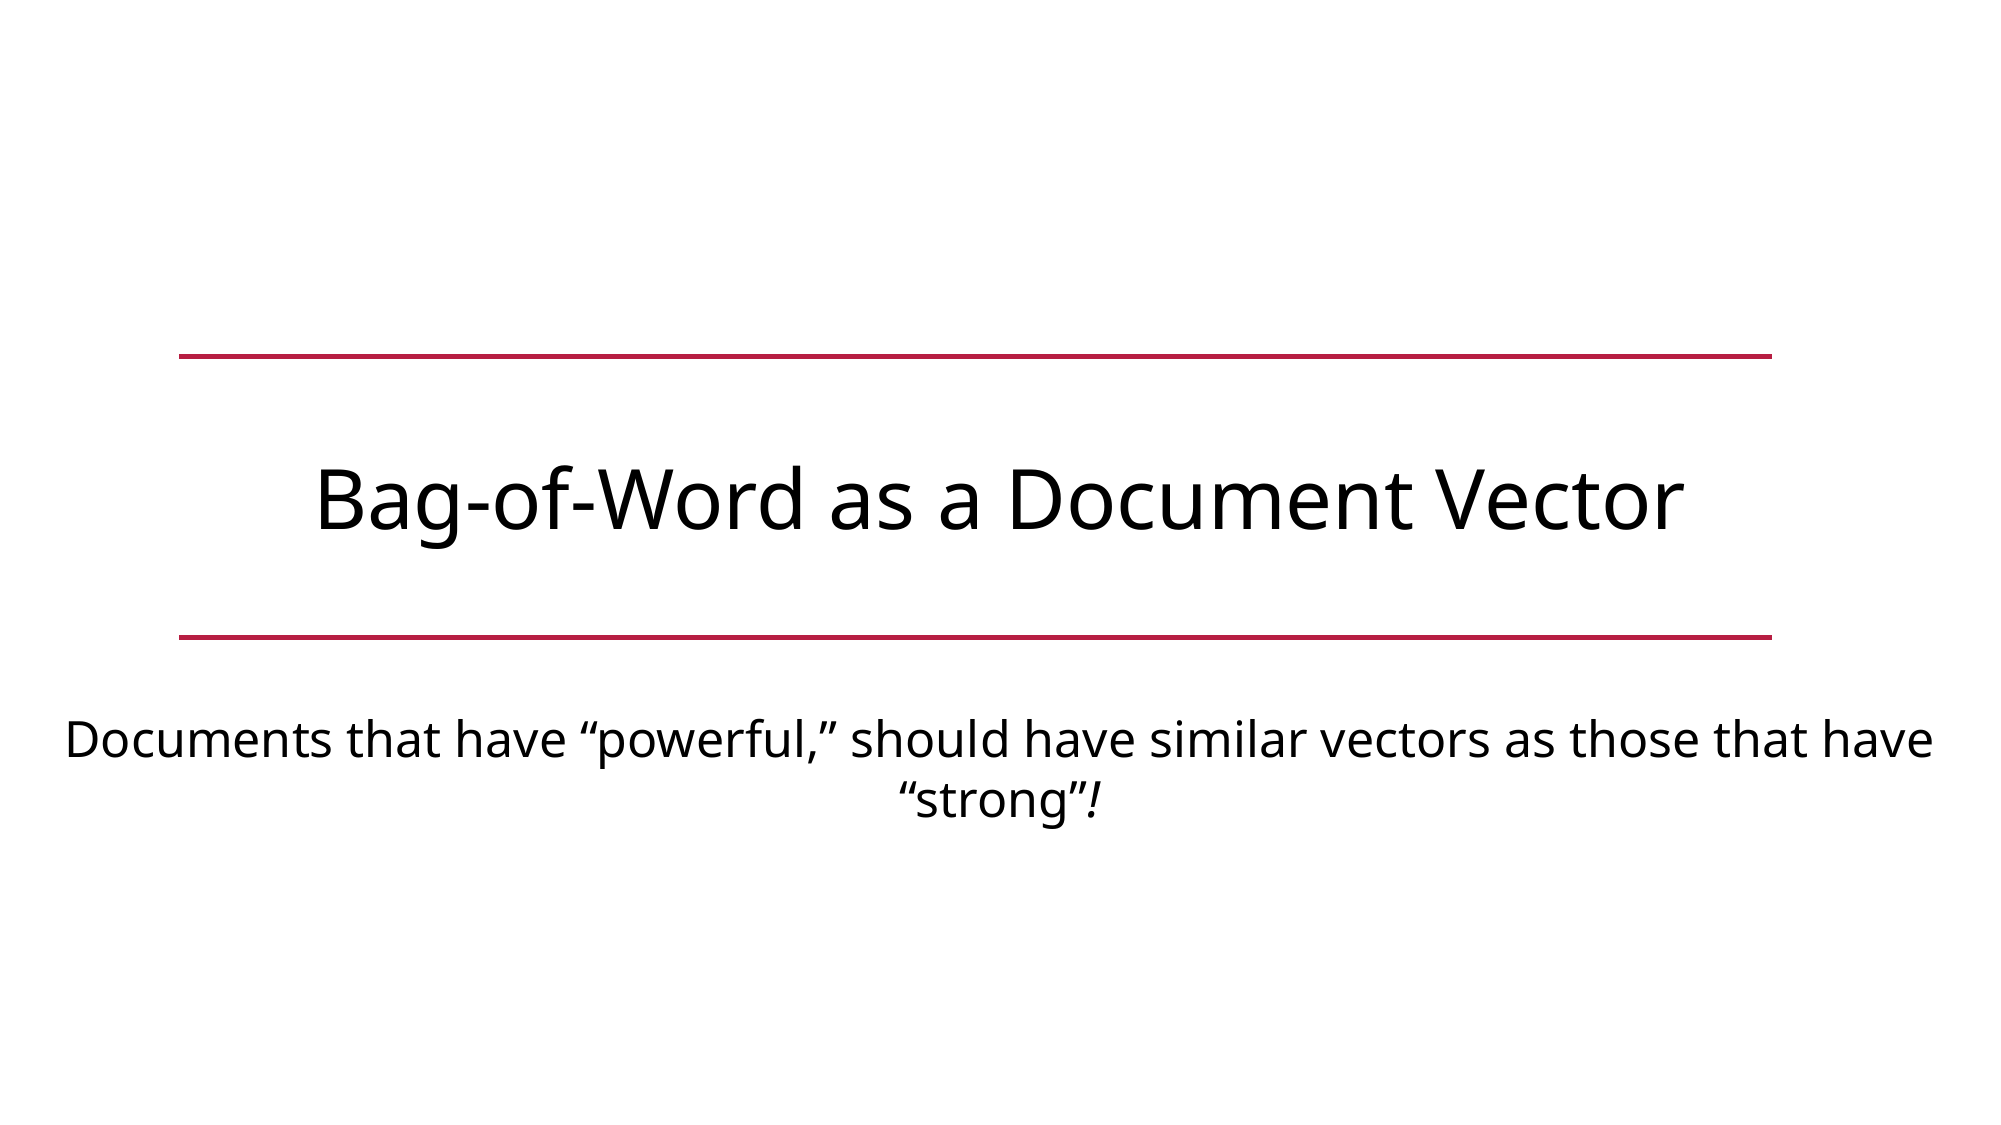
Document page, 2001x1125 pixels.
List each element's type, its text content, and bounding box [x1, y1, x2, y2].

text_box Bag-of-Word as a Document Vector [0, 438, 2000, 554]
text_box Documents that have “powerful,” should have similar vectors as those that have “strong”! [0, 699, 2000, 835]
